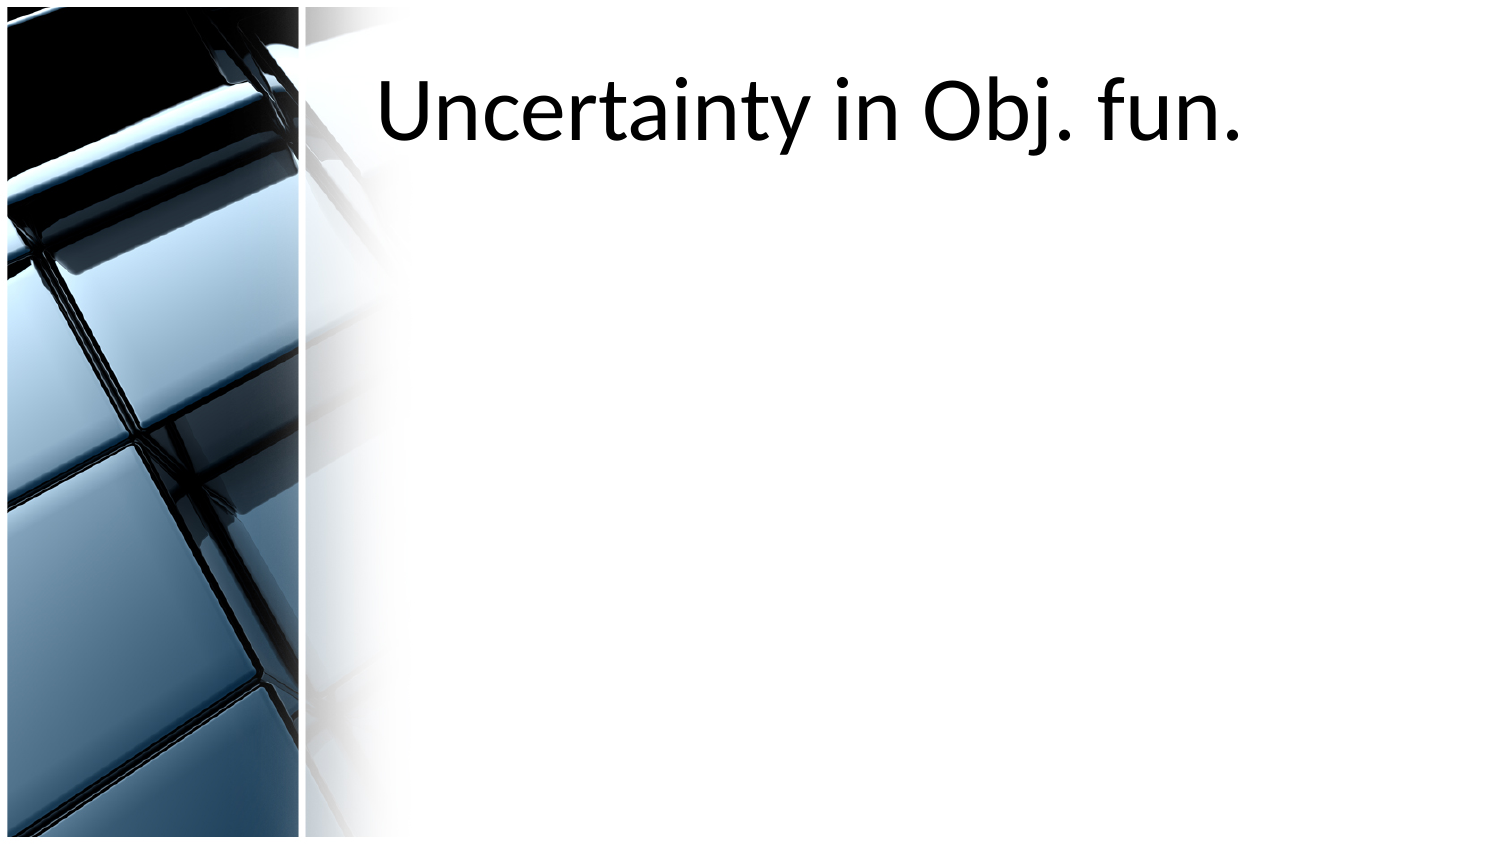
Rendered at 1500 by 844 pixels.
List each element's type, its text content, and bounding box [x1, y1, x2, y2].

title Uncertainty in Obj. fun. [360, 33, 1425, 175]
picture [0, 0, 1500, 844]
